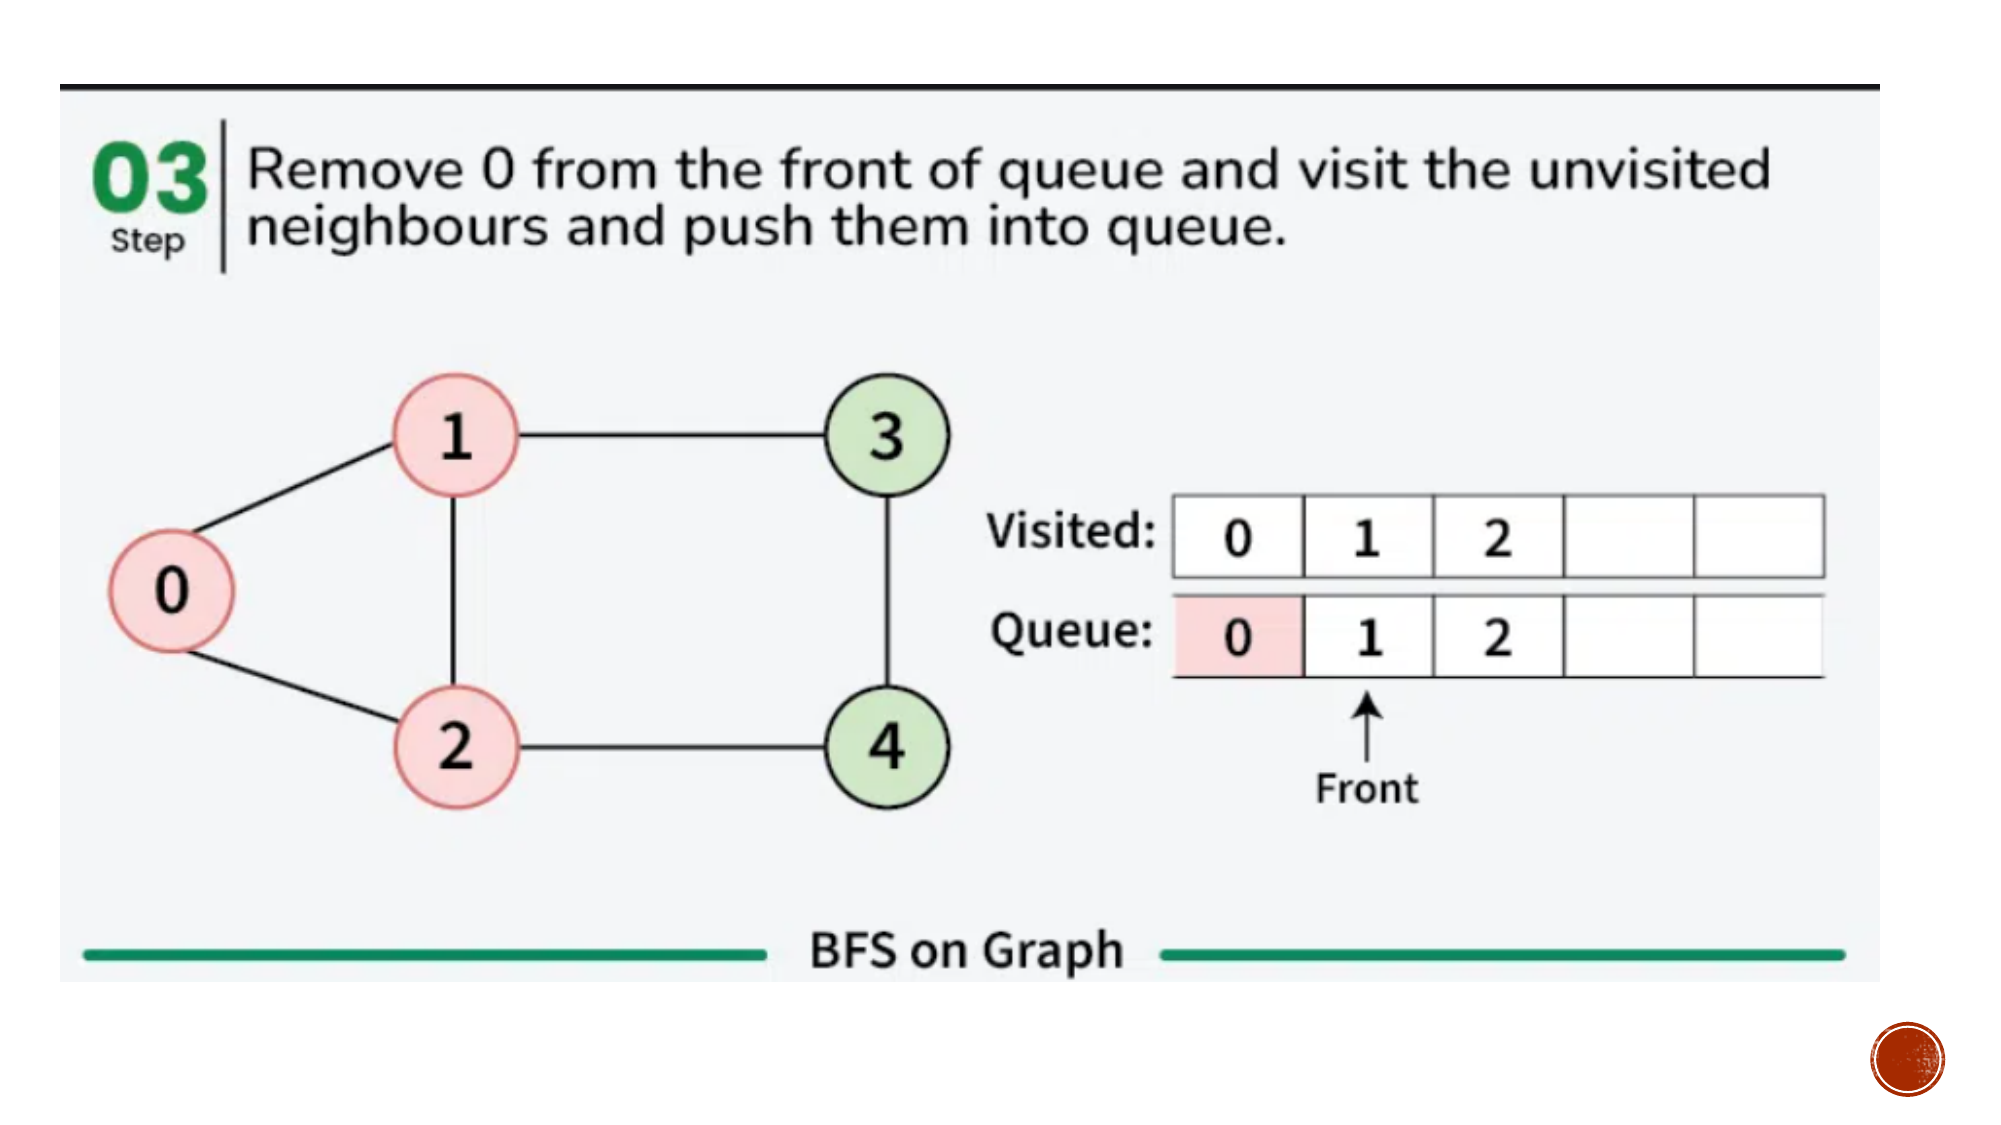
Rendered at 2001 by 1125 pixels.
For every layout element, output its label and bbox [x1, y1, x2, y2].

picture [60, 84, 1878, 979]
